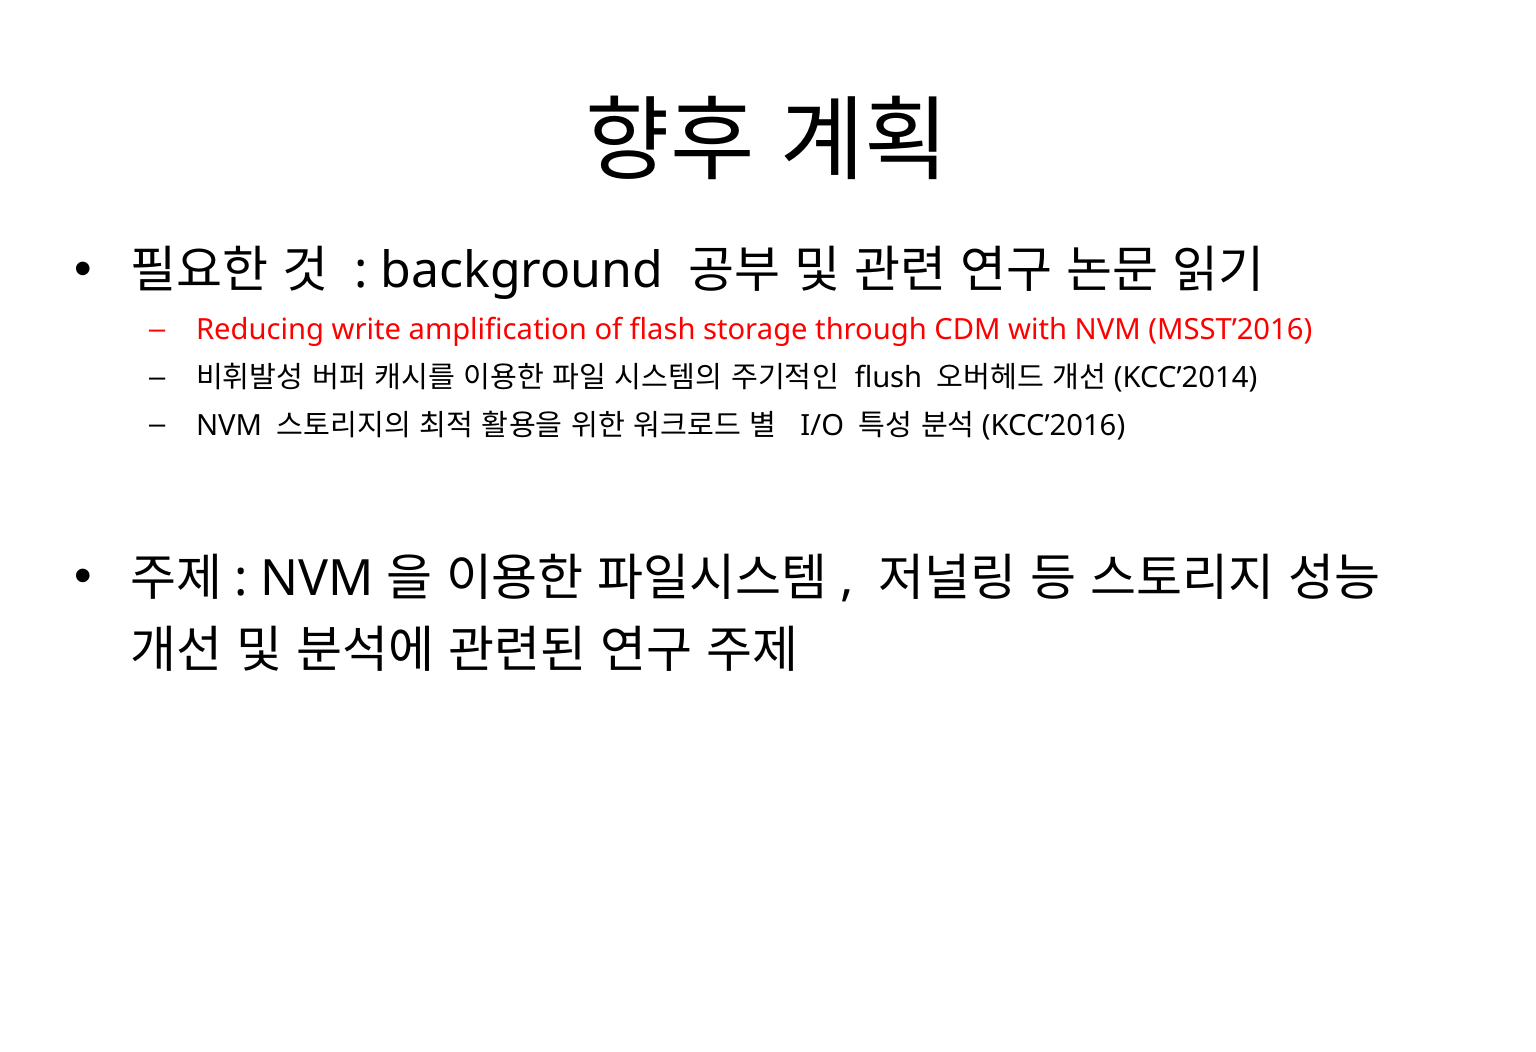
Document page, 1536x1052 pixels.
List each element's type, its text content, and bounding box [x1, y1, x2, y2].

list 필요한 것 : background 공부 및 관련 연구 논문 읽기 Reducing write amplification of flash storage through CDM with NVM (MSST’2016) 비휘발성 버퍼 캐시를 이용한 파일 시스템의 주기적인 flush 오버헤드 개선(KCC’2014) NVM 스토리지의 최적 활용을 위한 워크로드 별 I/O 특성 분석(KCC’2016) 주제: NVM을 이용한 파일시스템, 저널링 등 스토리지 성능 개선 및 분석에 관련된 연구 주제 [59, 218, 1477, 928]
title 향후 계획 [59, 53, 1477, 218]
